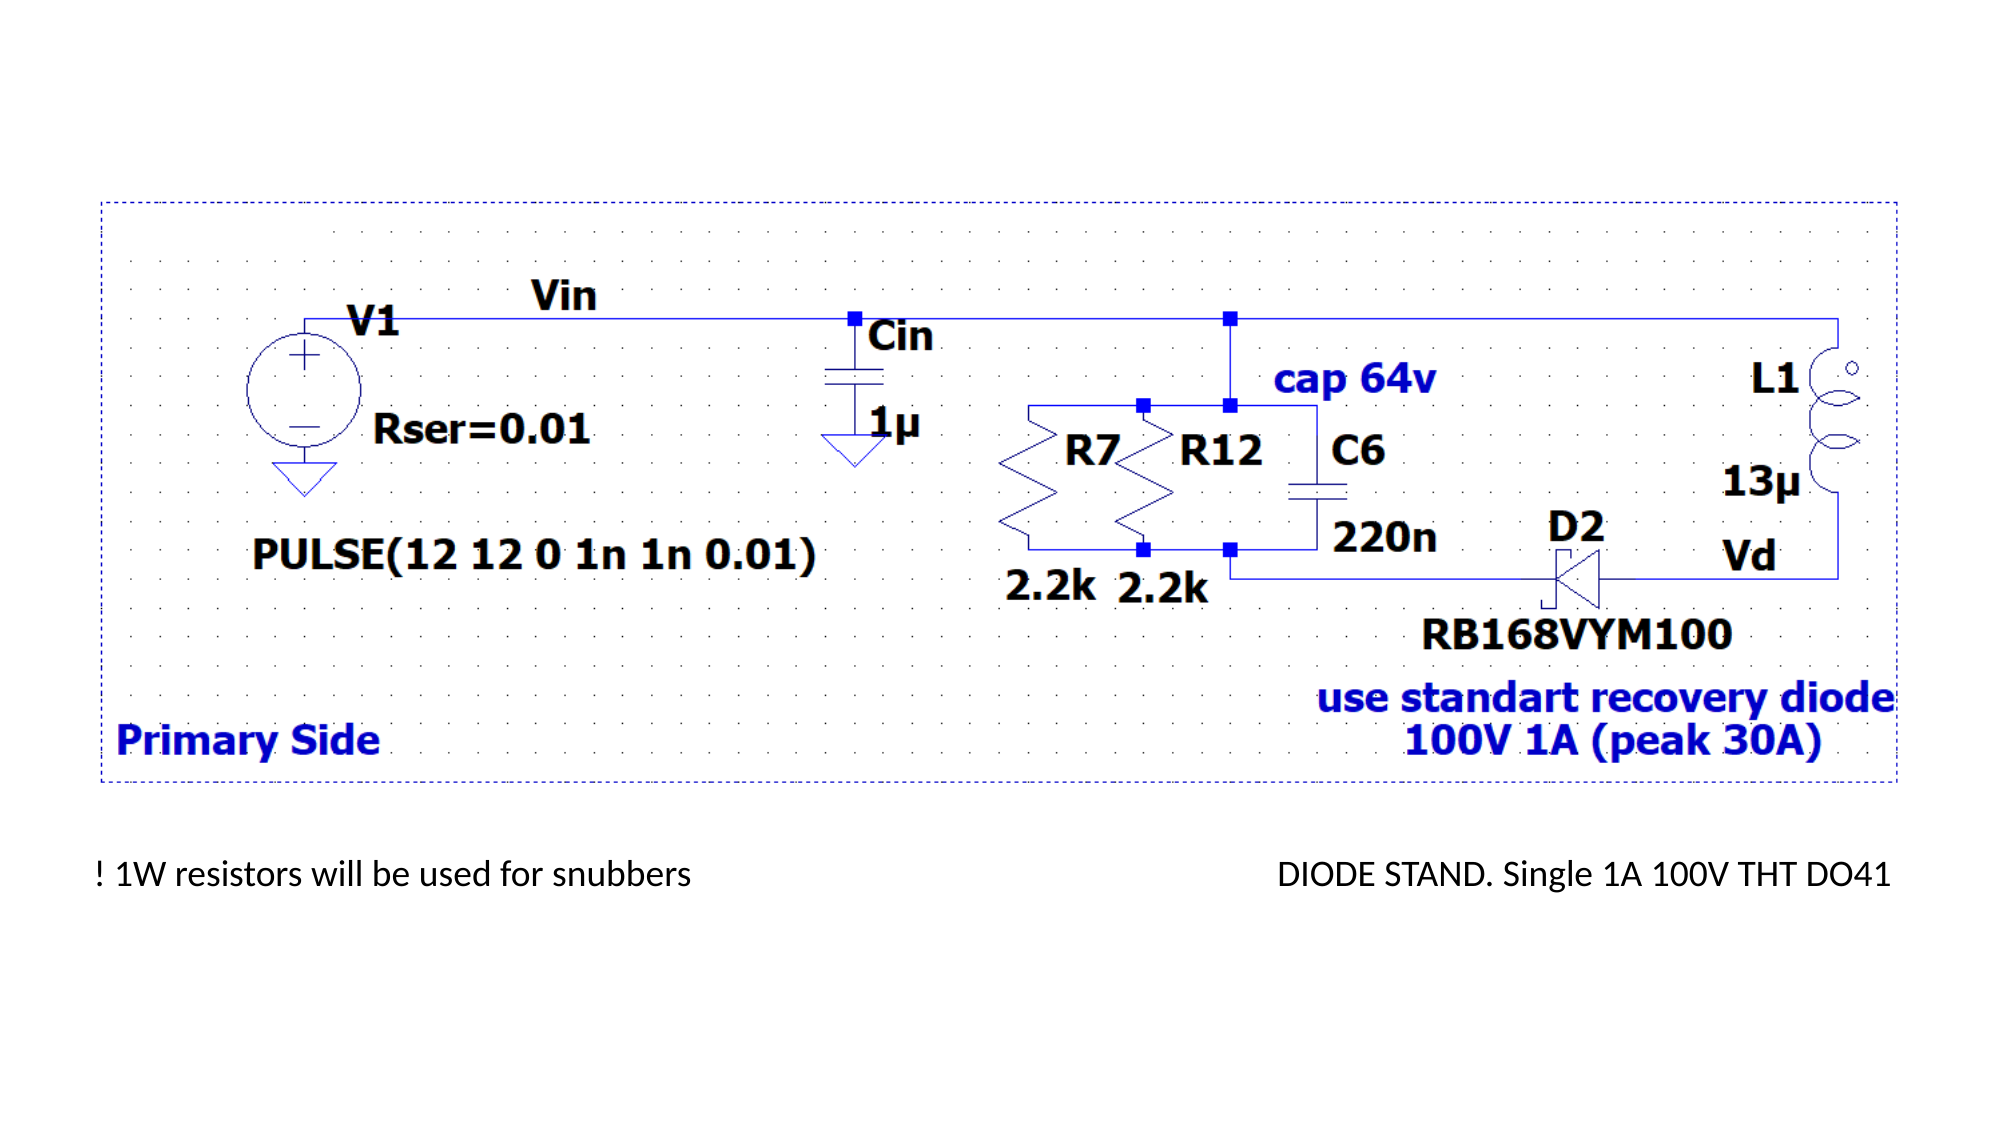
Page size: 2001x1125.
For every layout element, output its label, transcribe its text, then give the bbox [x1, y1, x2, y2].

picture [97, 198, 1903, 787]
text_box ! 1W resistors will be used for snubbers [78, 842, 726, 902]
text_box DIODE STAND. Single 1A 100V THT DO41 [1262, 842, 2000, 902]
